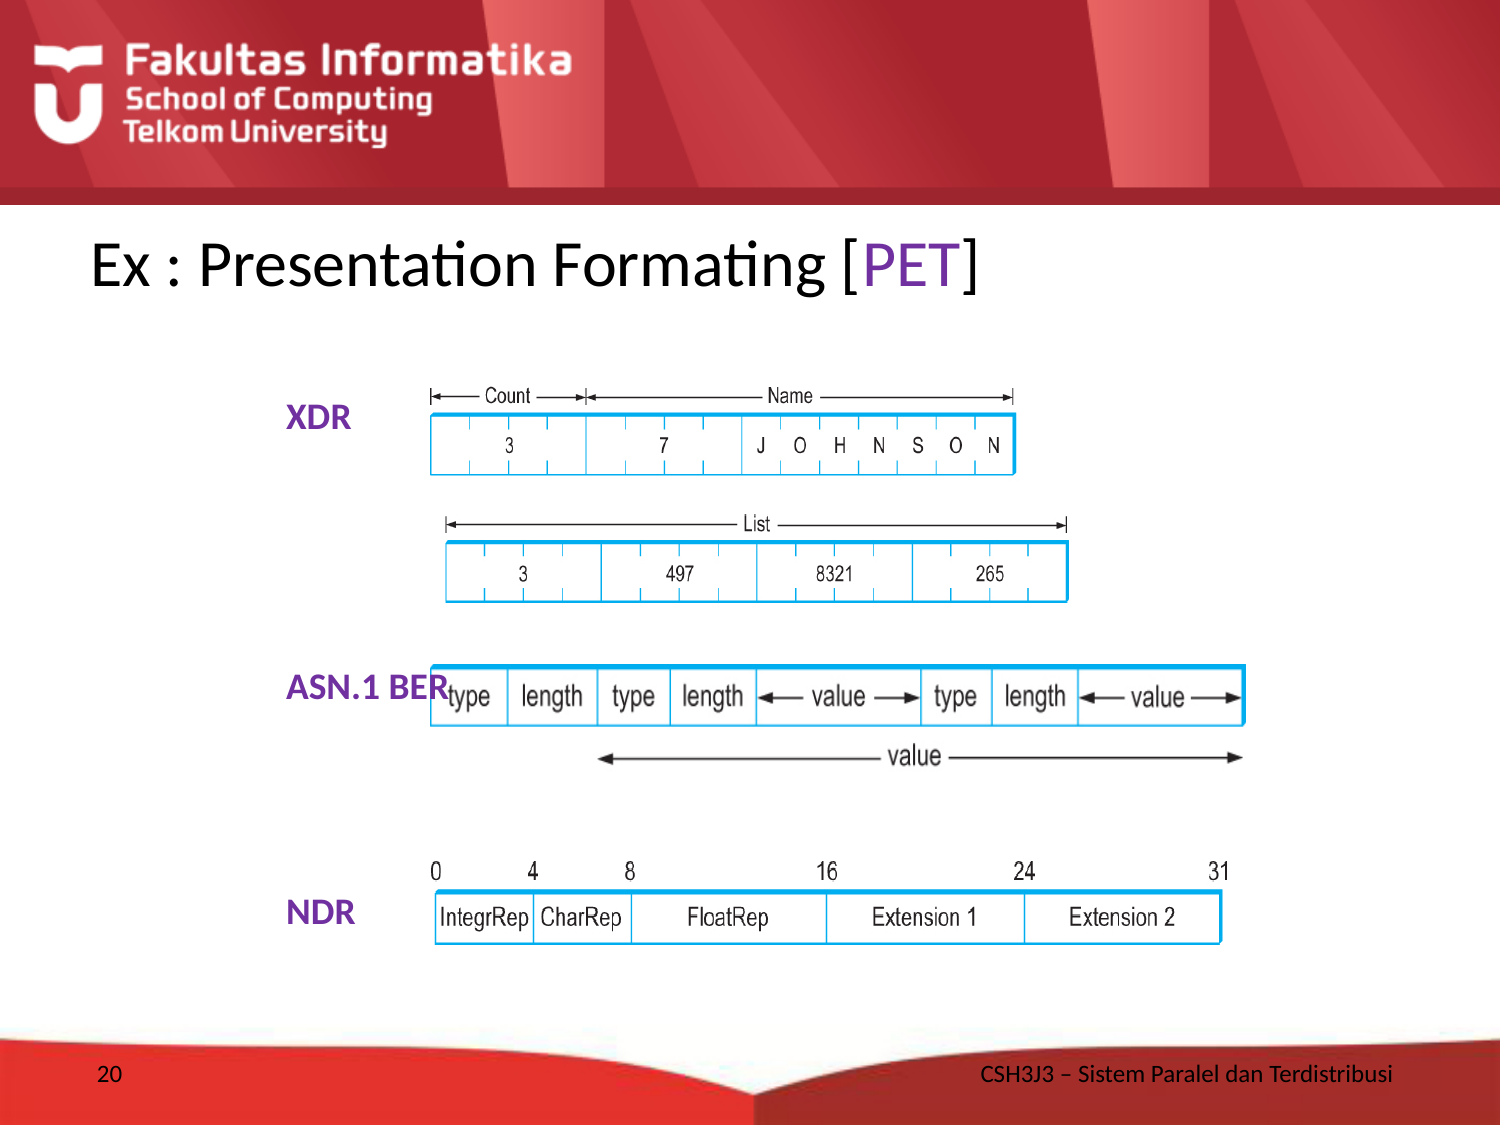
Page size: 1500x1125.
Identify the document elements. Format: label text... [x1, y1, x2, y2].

picture [430, 384, 1070, 604]
text_box XDR ASN.1 BER NDR [271, 384, 464, 939]
title Ex : Presentation Formating [PET] [75, 212, 1425, 308]
picture [0, 0, 1500, 205]
footer CSH3J3 – Sistem Paralel dan Terdistribusi [950, 1042, 1425, 1103]
picture [0, 1024, 1500, 1125]
picture [437, 895, 532, 942]
picture [430, 857, 1231, 945]
picture [1026, 895, 1218, 942]
picture [430, 670, 1247, 773]
picture [432, 417, 1012, 473]
slide_number 20 [75, 1042, 138, 1103]
picture [535, 895, 630, 942]
picture [633, 895, 825, 942]
picture [914, 545, 1065, 600]
picture [828, 895, 1023, 942]
picture [603, 545, 911, 600]
